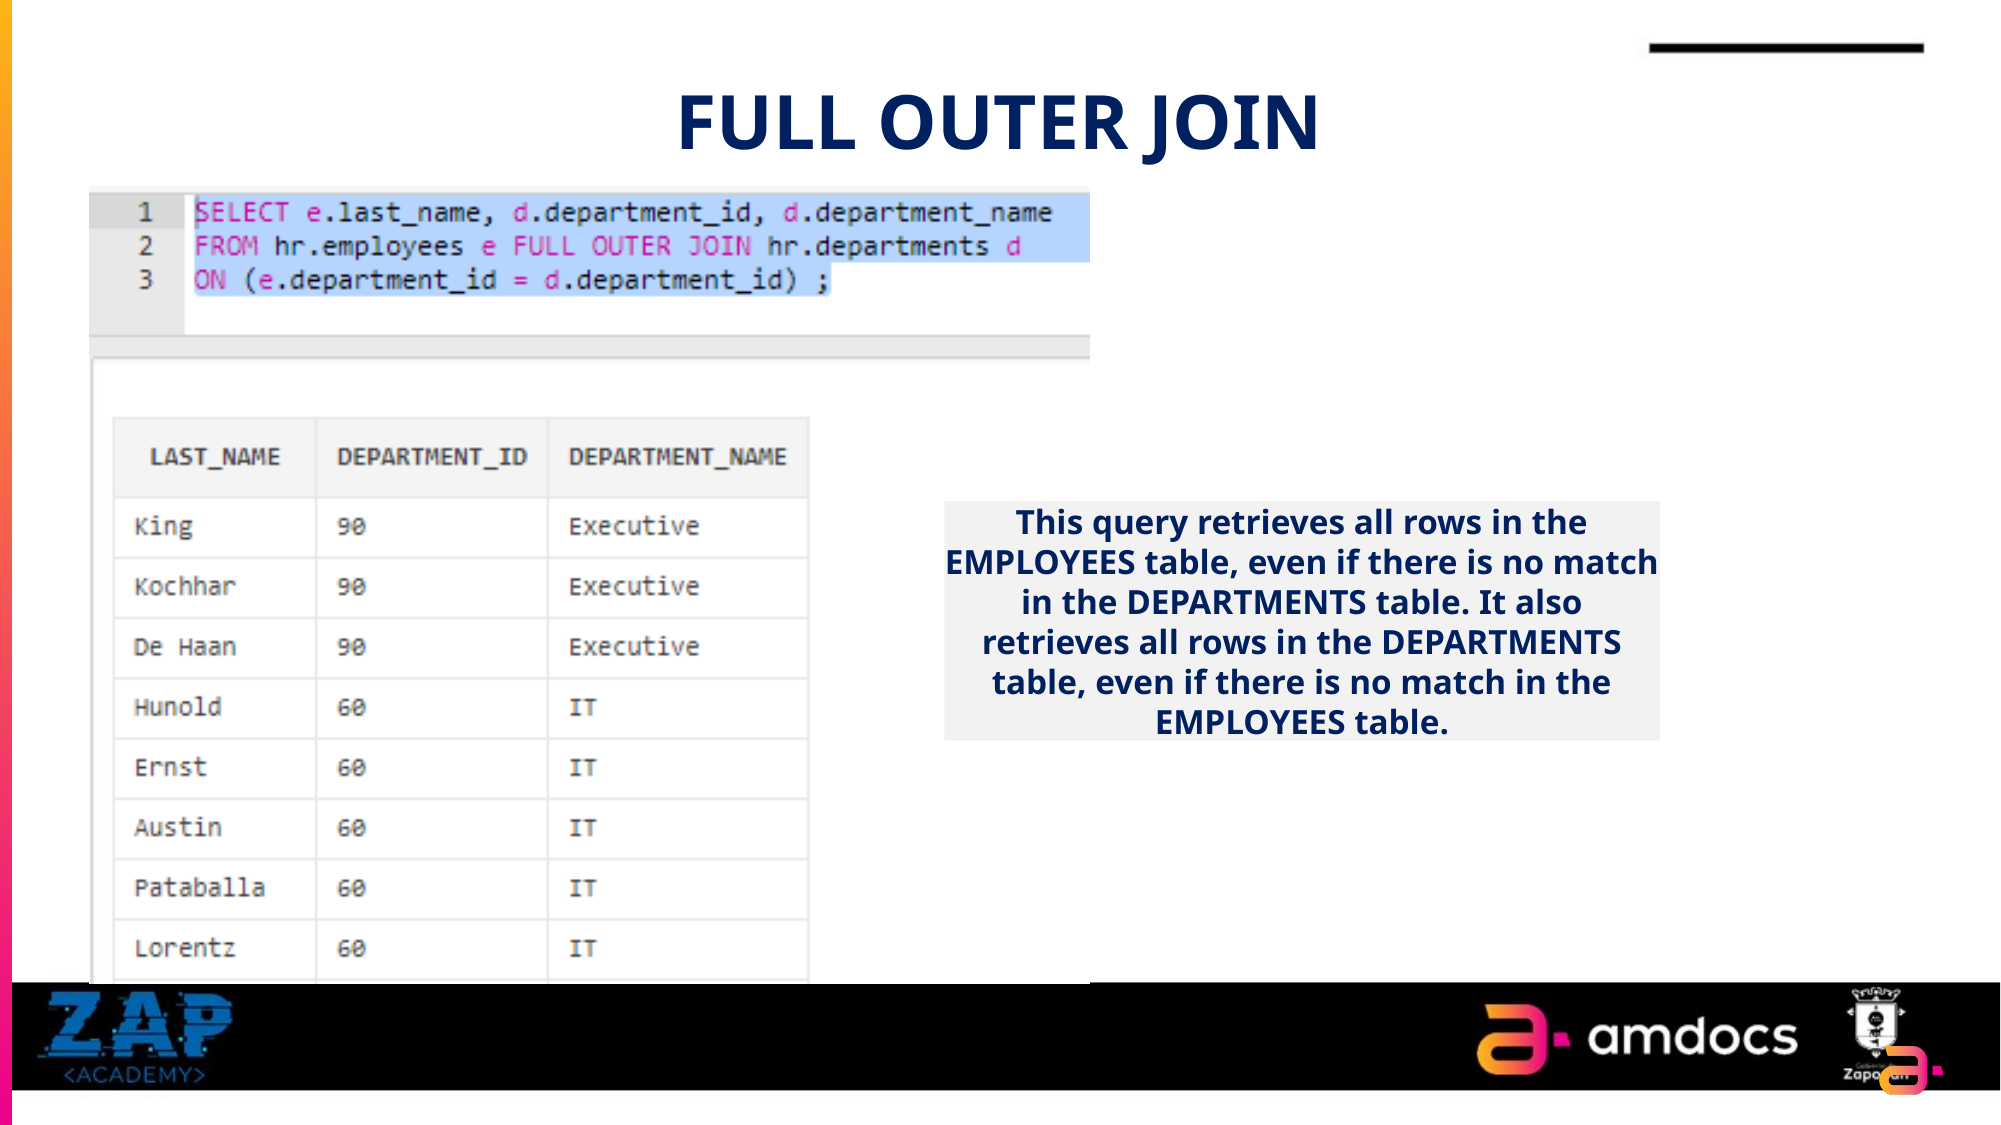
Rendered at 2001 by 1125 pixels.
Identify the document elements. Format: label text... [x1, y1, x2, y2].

title FULL OUTER JOIN [89, 73, 1910, 165]
text_box This query retrieves all rows in the EMPLOYEES table, even if there is no match in the DEPARTMENTS table. It also retrieves all rows in the DEPARTMENTS table, even if there is no match in the EMPLOYEES table. [1090, 501, 1660, 741]
picture [12, 0, 2001, 1125]
